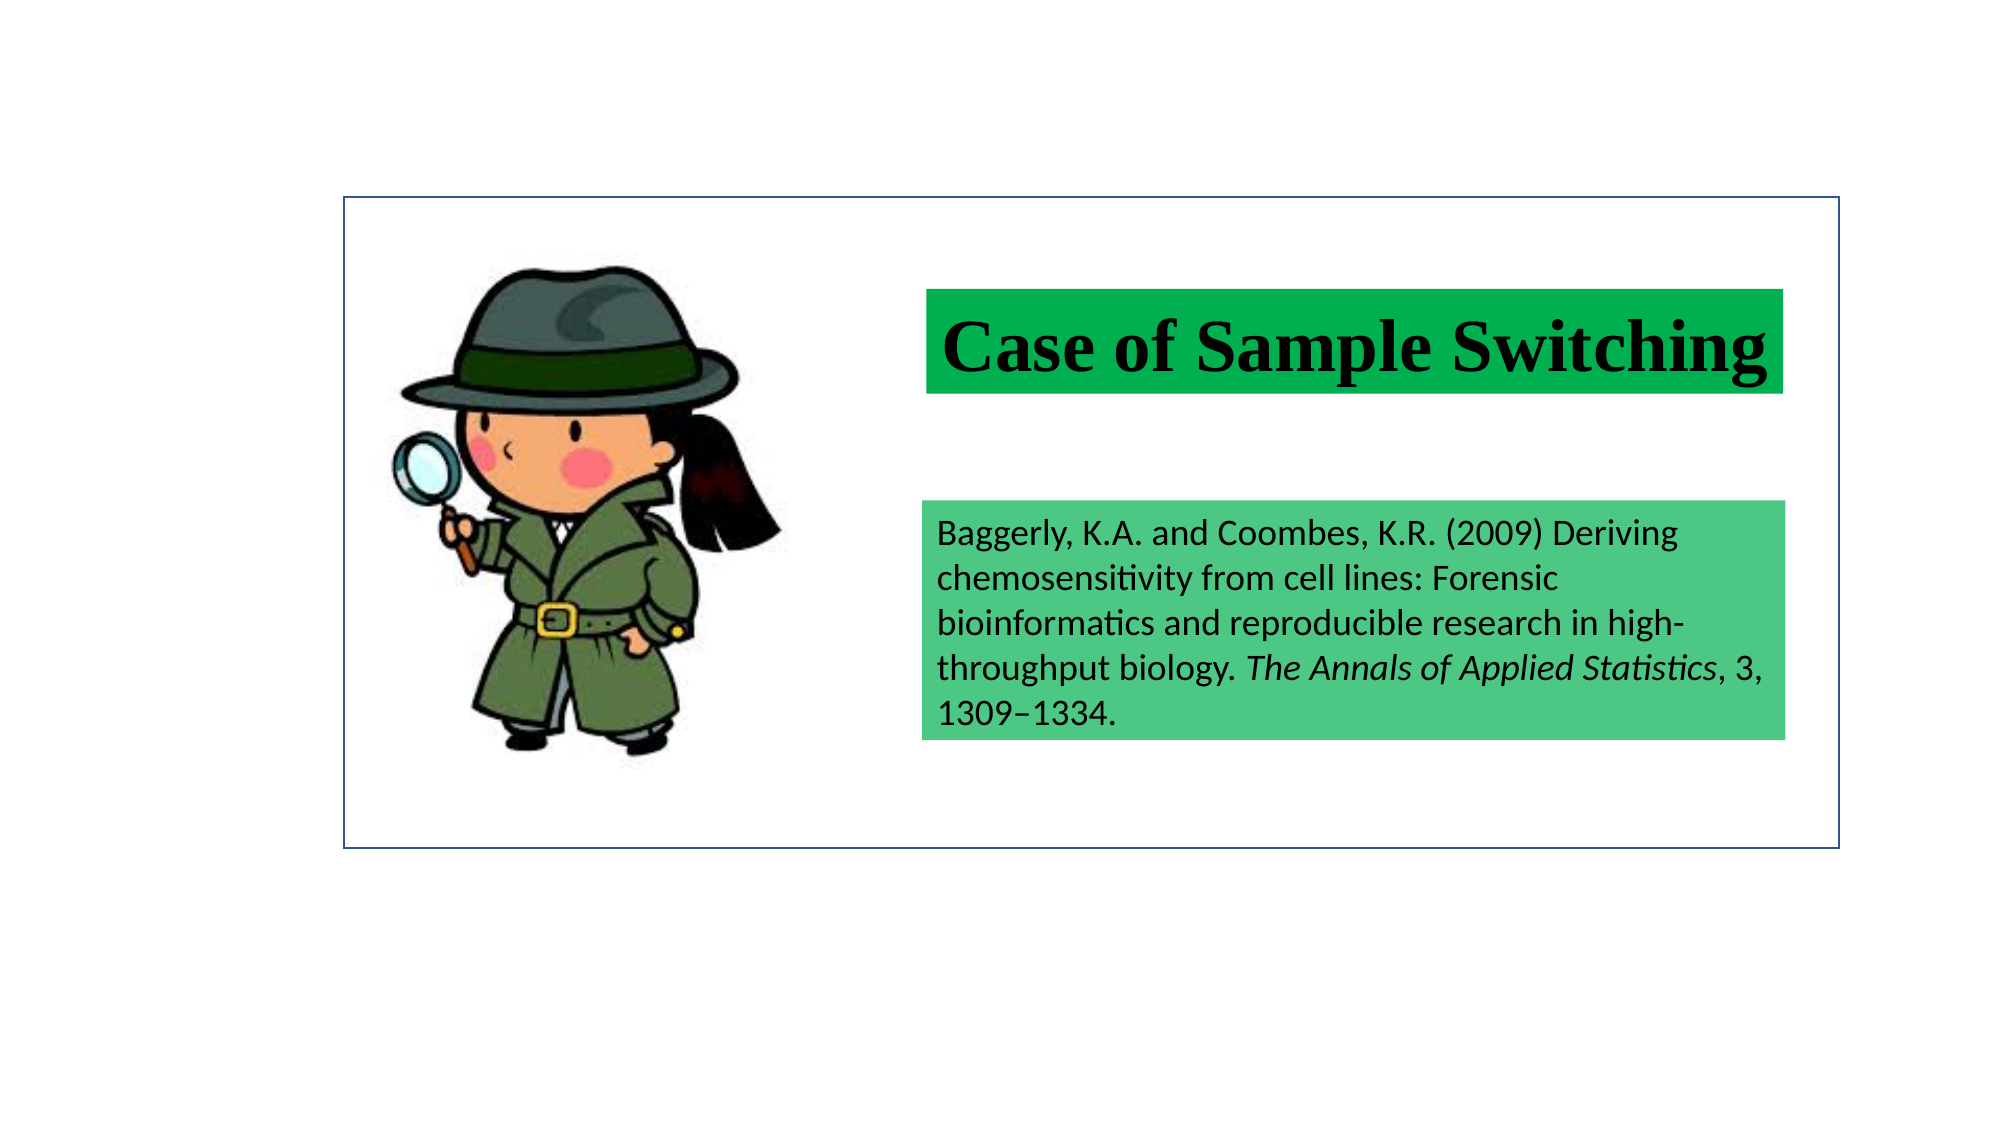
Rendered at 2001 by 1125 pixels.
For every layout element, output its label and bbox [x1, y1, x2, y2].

text_box [343, 196, 1840, 849]
picture [371, 252, 797, 770]
